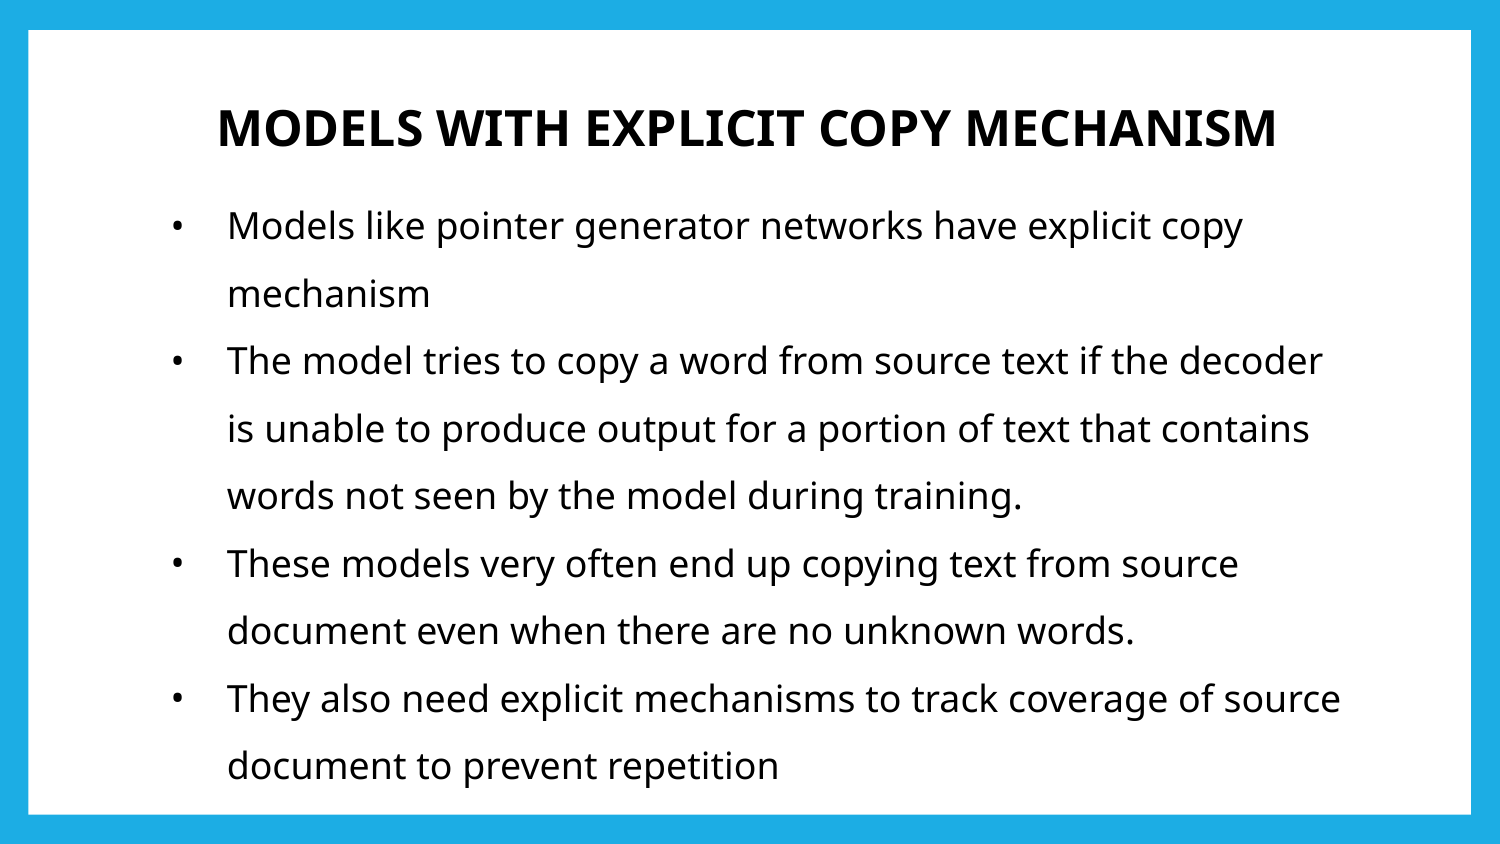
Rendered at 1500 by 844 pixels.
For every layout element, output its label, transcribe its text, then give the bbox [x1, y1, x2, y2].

text_box MODELS WITH EXPLICIT COPY MECHANISM Models like pointer generator networks have explicit copy mechanism The model tries to copy a word from source text if the decoder is unable to produce output for a portion of text that contains words not seen by the model during training. These models very often end up copying text from source document even when there are no unknown words. They also need explicit mechanisms to track coverage of source document to prevent repetition [140, 97, 1356, 750]
